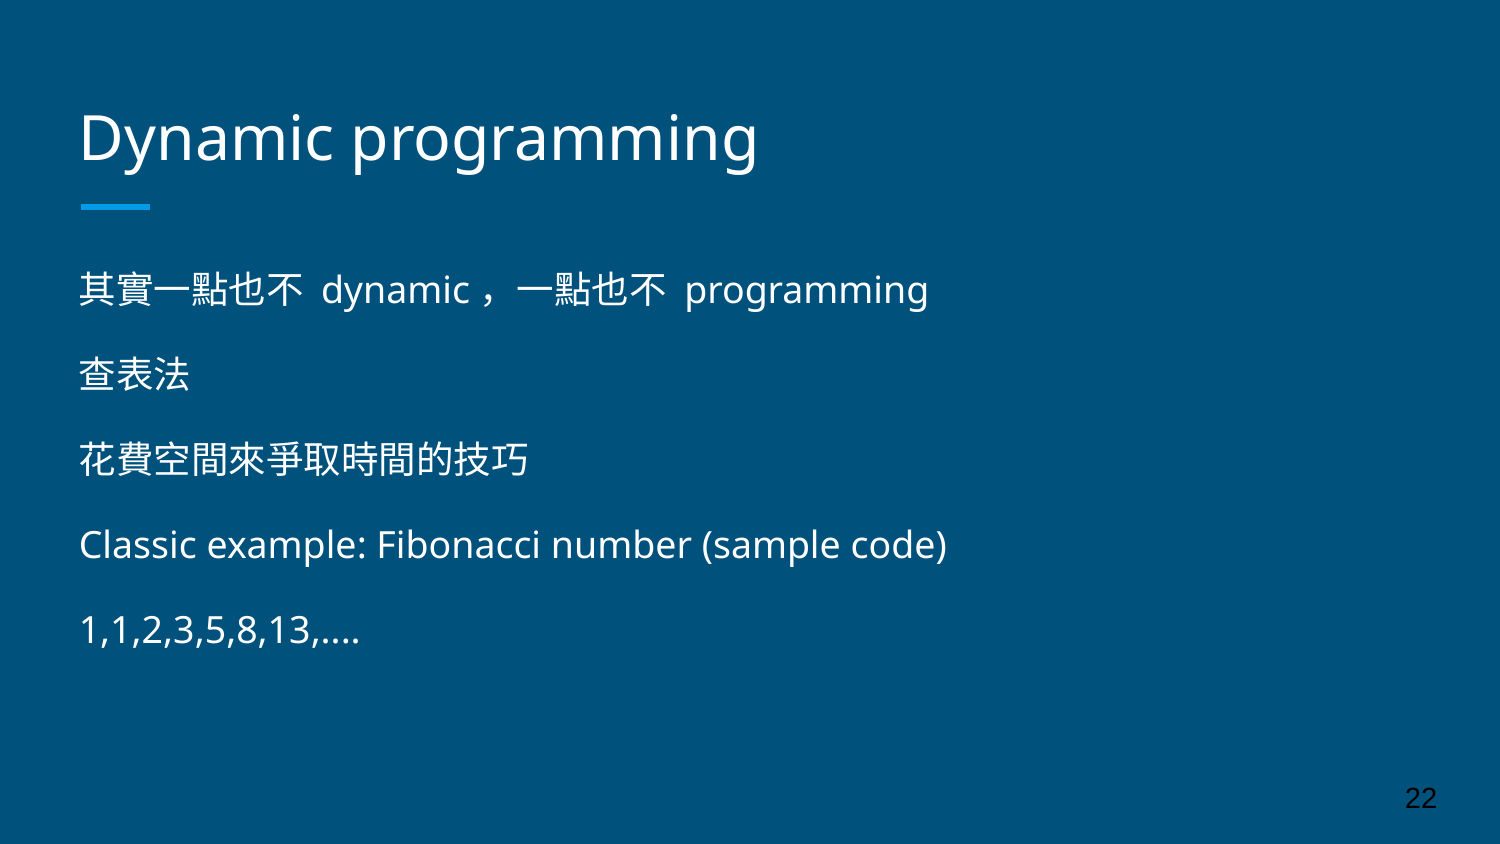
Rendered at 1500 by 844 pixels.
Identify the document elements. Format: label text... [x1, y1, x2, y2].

title Dynamic programming [63, 75, 1473, 188]
list 其實一點也不 dynamic，一點也不 programming 查表法 花費空間來爭取時間的技巧 Classic example: Fibonacci number (sample code) 1,1,2,3,5,8,13,.... [63, 244, 1437, 750]
slide_number ‹#› [1389, 764, 1480, 830]
